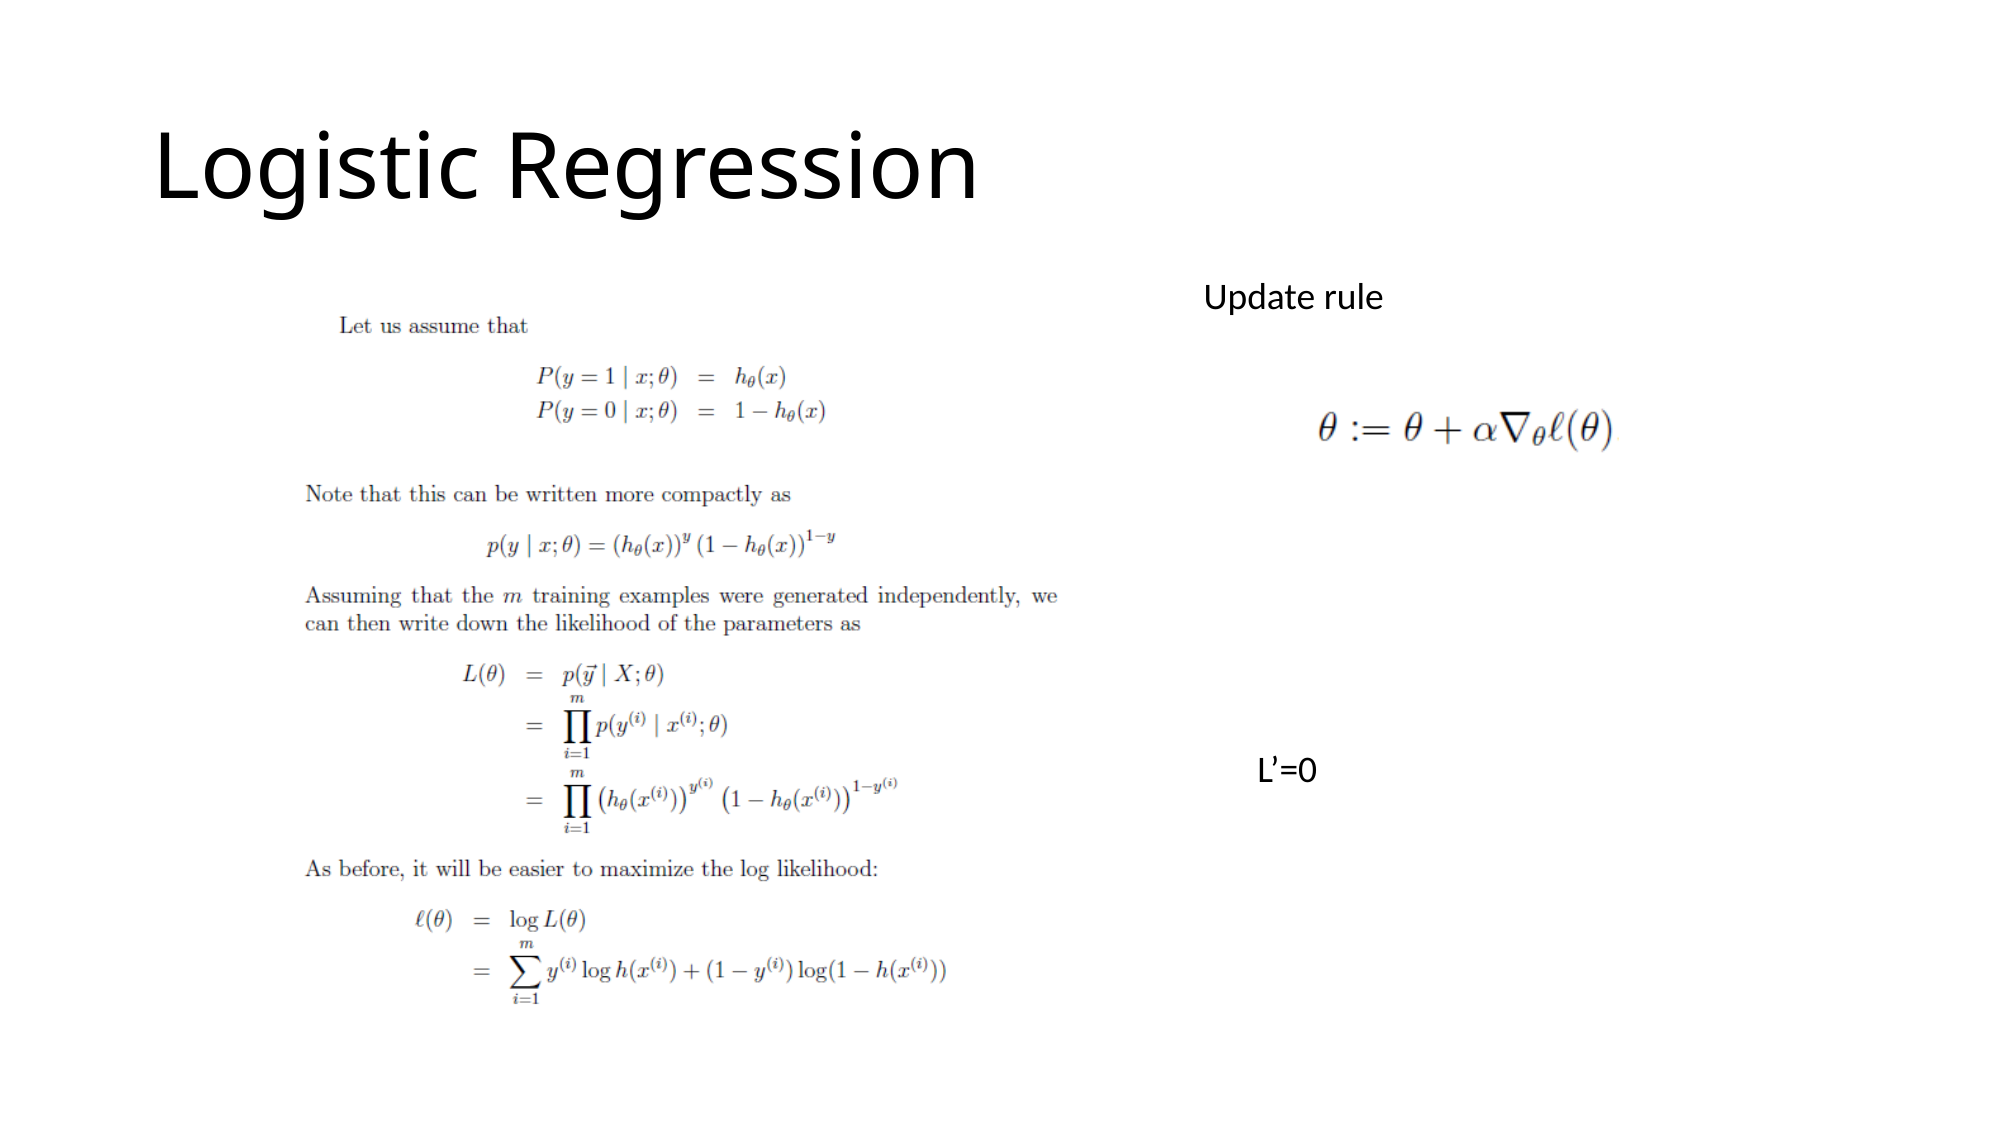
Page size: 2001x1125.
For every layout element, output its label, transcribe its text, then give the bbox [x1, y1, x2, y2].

text_box L’=0 [1242, 737, 1802, 798]
text_box Update rule [1188, 264, 1634, 325]
title Logistic Regression [137, 59, 1863, 278]
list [277, 304, 1075, 1019]
picture [1309, 401, 1620, 462]
